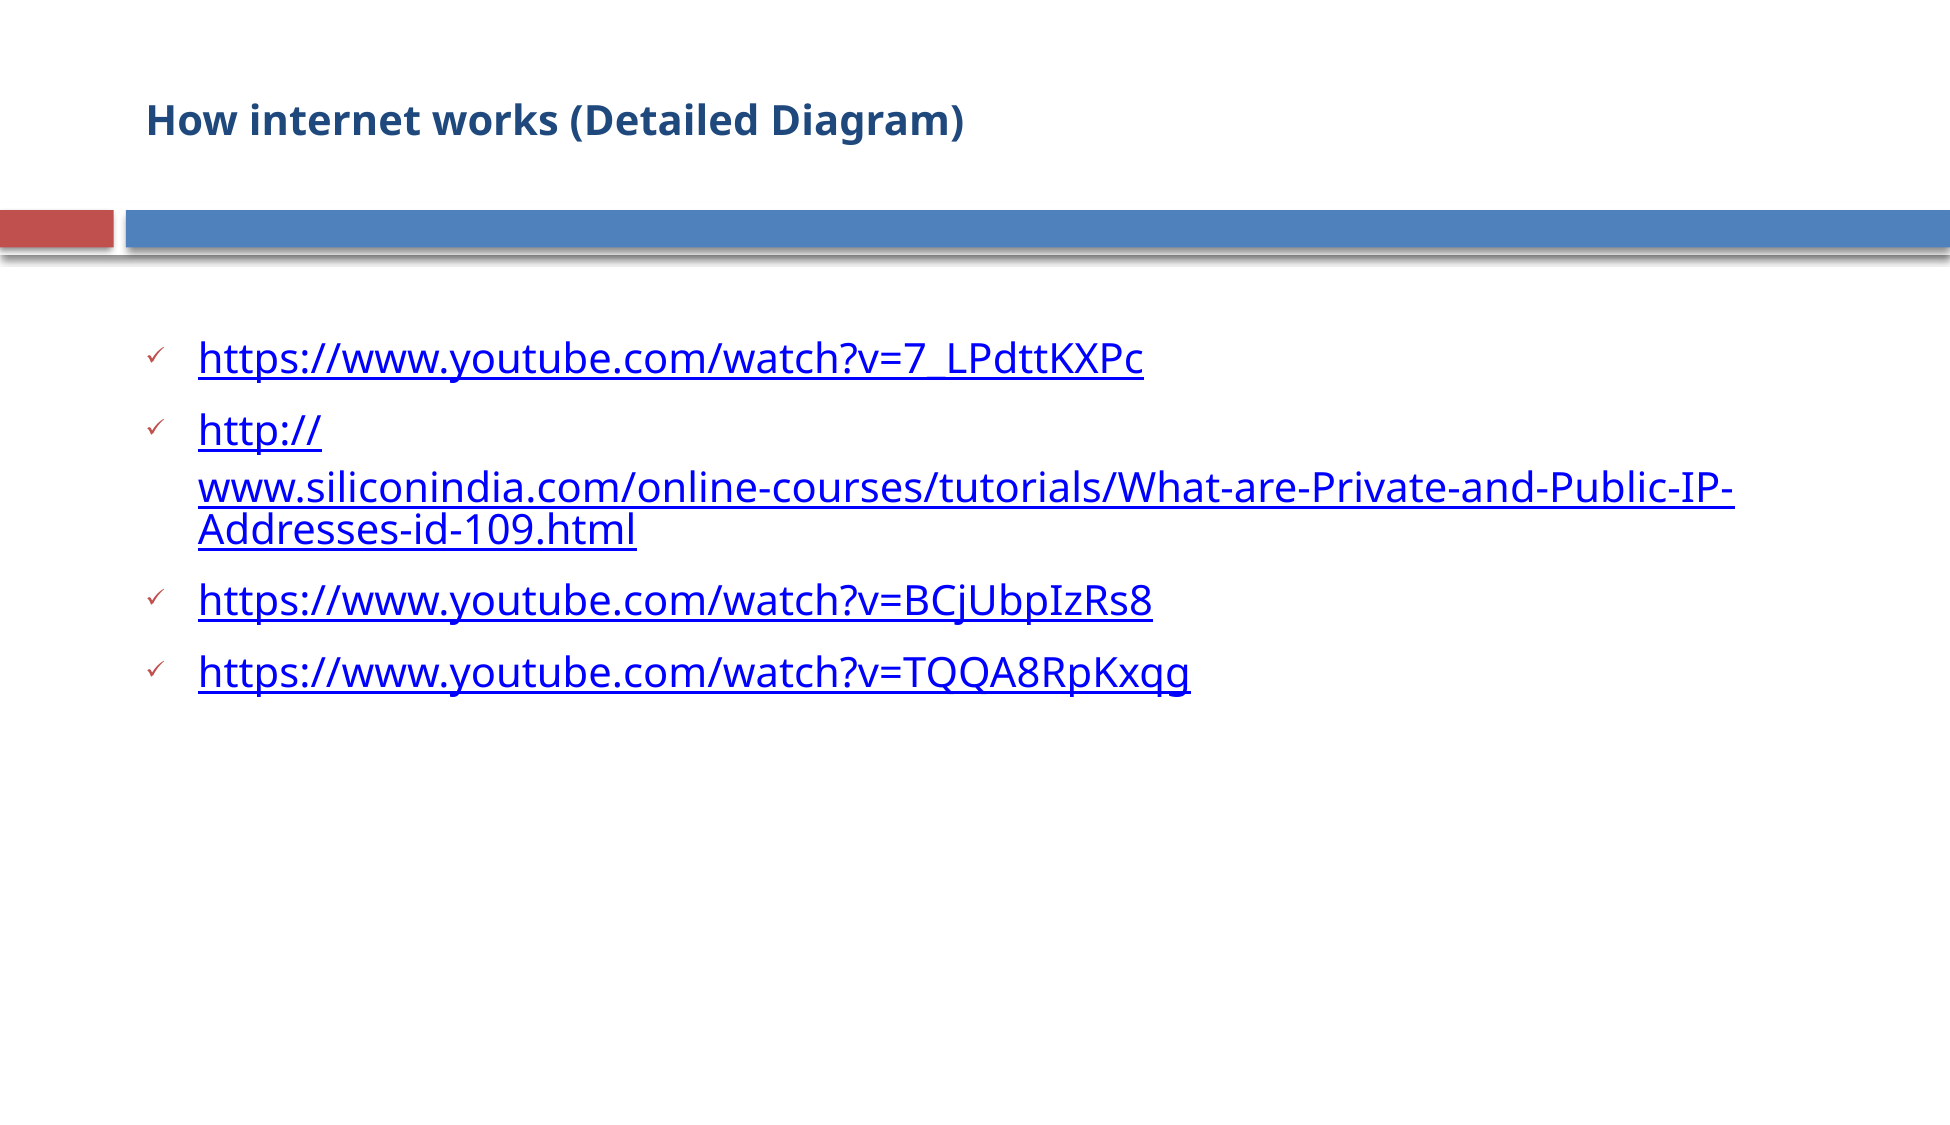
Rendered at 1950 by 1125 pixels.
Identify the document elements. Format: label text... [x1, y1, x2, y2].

list https://www.youtube.com/watch?v=7_LPdttKXPc http://www.siliconindia.com/online-courses/tutorials/What-are-Private-and-Public-IP-Addresses-id-109.html https://www.youtube.com/watch?v=BCjUbpIzRs8 https://www.youtube.com/watch?v=TQQA8RpKxqg [130, 324, 1772, 1000]
title How internet works (Detailed Diagram) [130, 37, 1870, 200]
